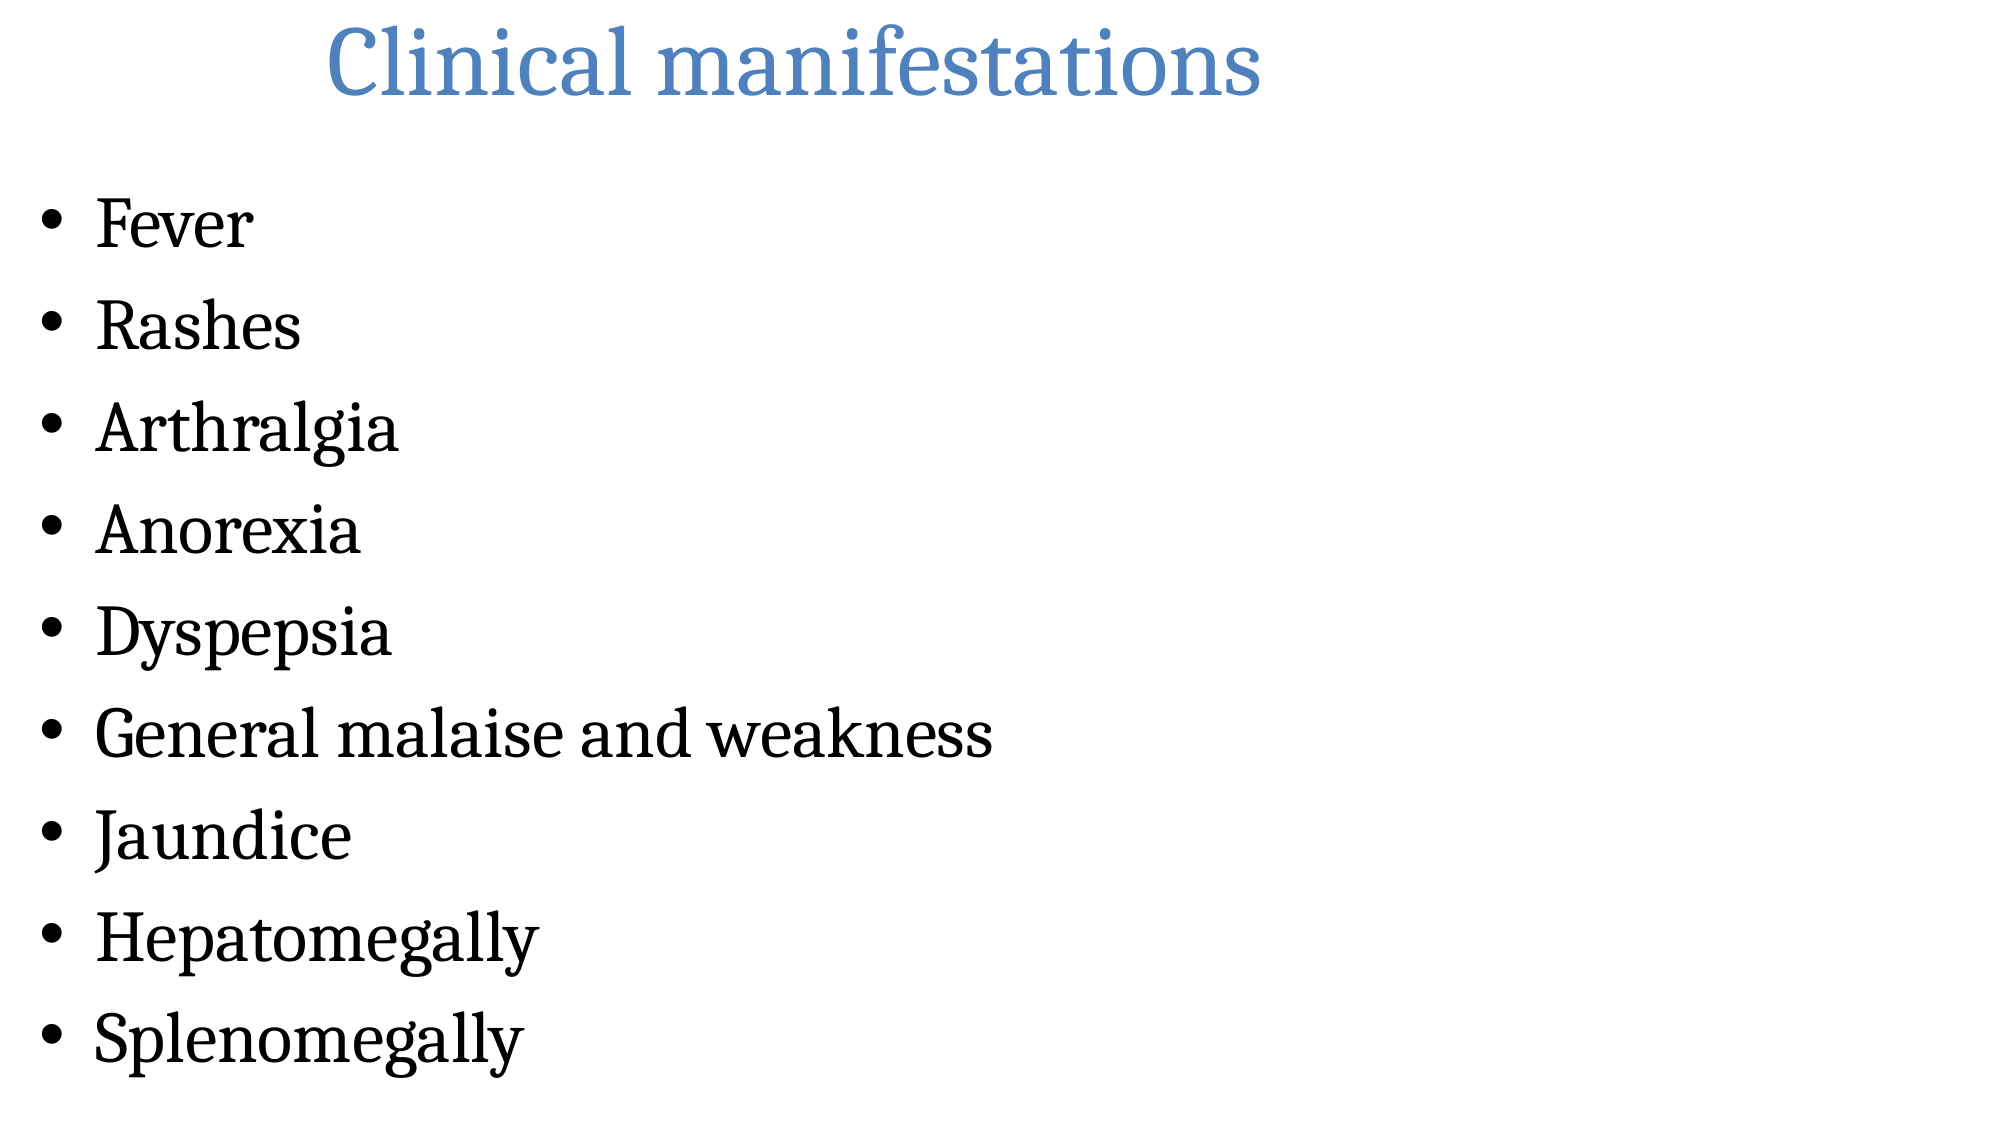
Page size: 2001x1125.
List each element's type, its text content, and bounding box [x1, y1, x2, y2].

list Fever Rashes Arthralgia Anorexia Dyspepsia General malaise and weakness Jaundice Hepatomegally Splenomegally [24, 167, 1825, 1091]
title Clinical manifestations [24, 0, 1567, 167]
